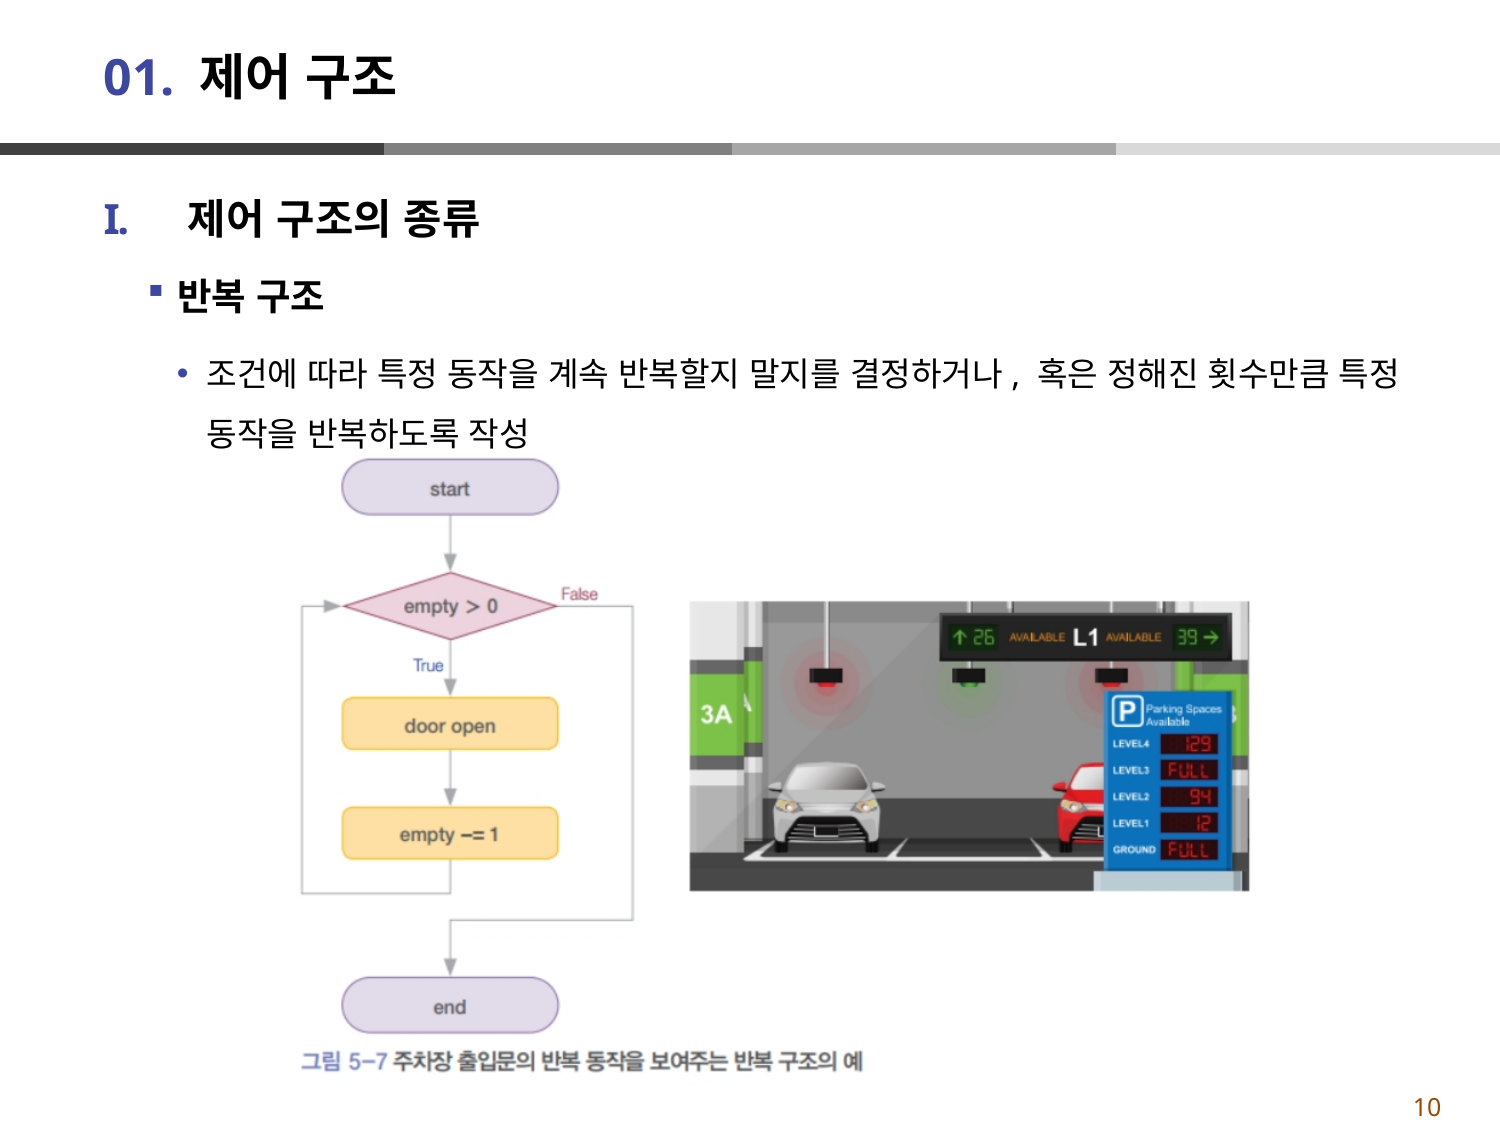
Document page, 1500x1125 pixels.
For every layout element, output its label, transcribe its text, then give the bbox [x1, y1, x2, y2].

title 01. 제어 구조 [88, 30, 1400, 121]
list 제어 구조의 종류 반복 구조 조건에 따라 특정 동작을 계속 반복할지 말지를 결정하거나, 혹은 정해진 횟수만큼 특정 동작을 반복하도록 작성 [88, 160, 1459, 1060]
picture [282, 444, 1265, 1089]
